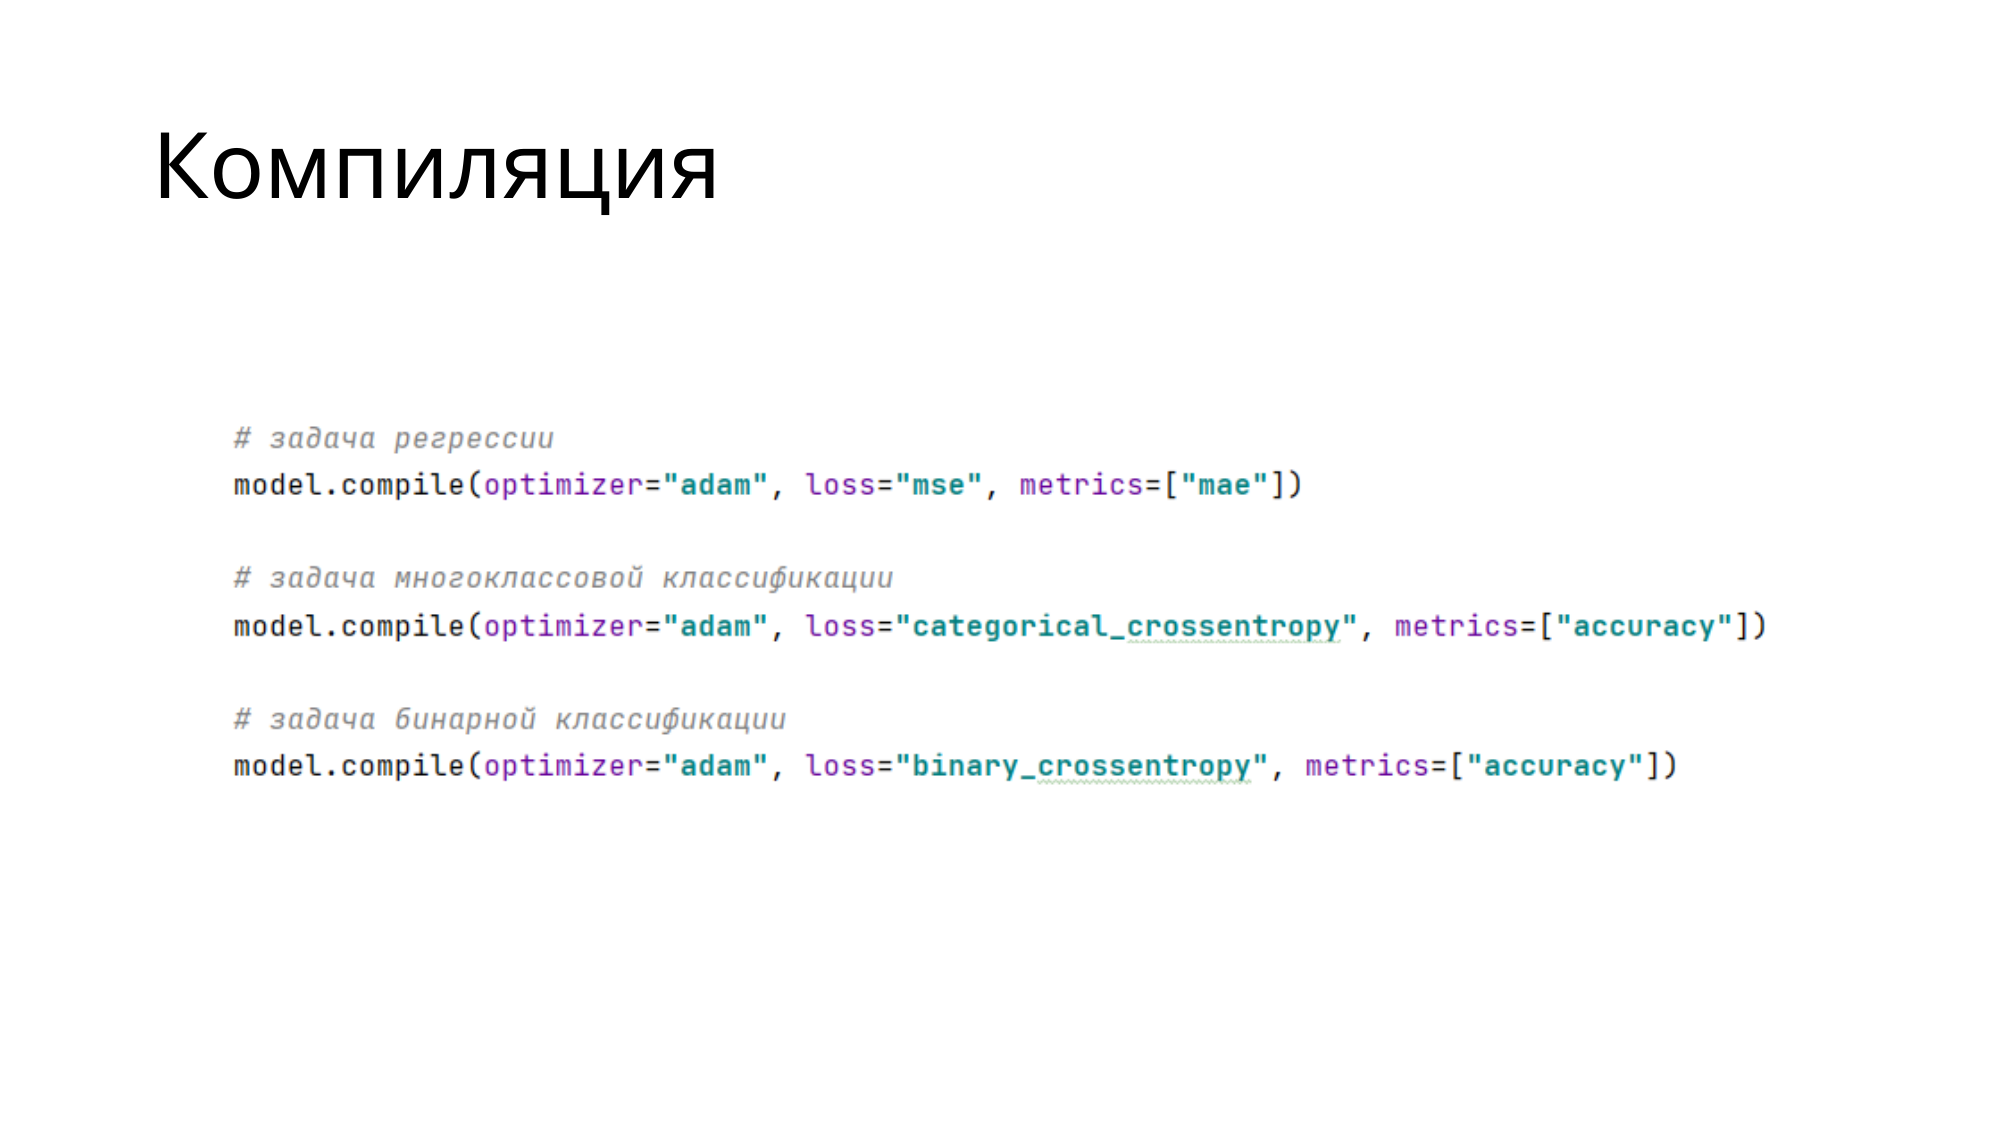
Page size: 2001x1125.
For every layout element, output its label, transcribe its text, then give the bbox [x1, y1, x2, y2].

title Компиляция [137, 59, 1863, 278]
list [223, 418, 1777, 792]
